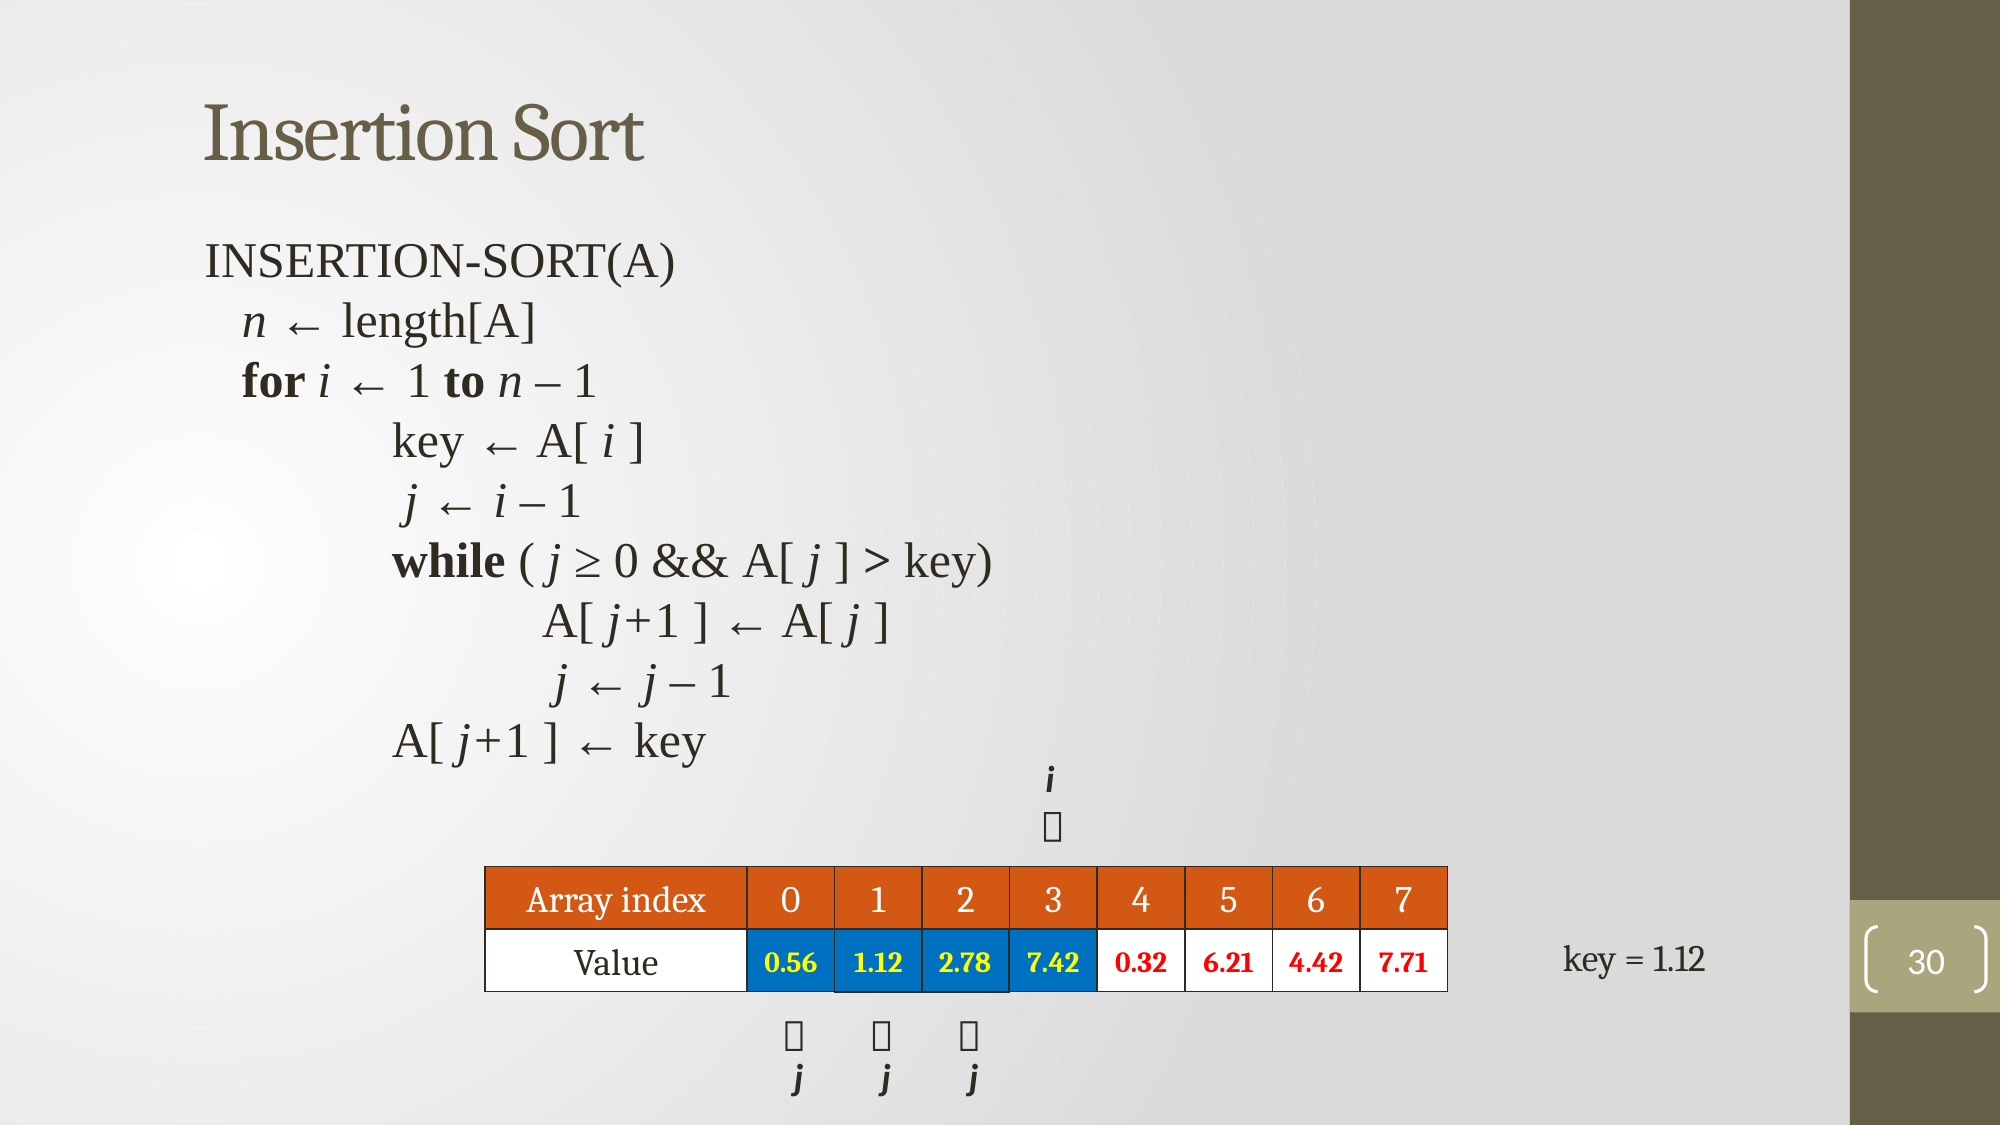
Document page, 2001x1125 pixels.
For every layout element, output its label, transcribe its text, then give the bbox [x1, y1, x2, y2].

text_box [484, 866, 1449, 993]
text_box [1022, 746, 1084, 862]
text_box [938, 1001, 1000, 1107]
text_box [763, 1001, 825, 1107]
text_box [851, 1001, 913, 1107]
text_box key = 1.12. [1548, 926, 1765, 987]
text_box INSERTION-SORT(A) n ← length[A] for i ← 1 to n – 1 key ← A[ i ] j ← i – 1 while ( j ≥ 0 && A[ j ] > key) A[ j+1 ] ← A[ j ] j ← j – 1 A[ j+1 ] ← key [170, 219, 1211, 794]
slide_number 30 [1864, 925, 1988, 994]
title Insertion Sort [187, 90, 1626, 164]
